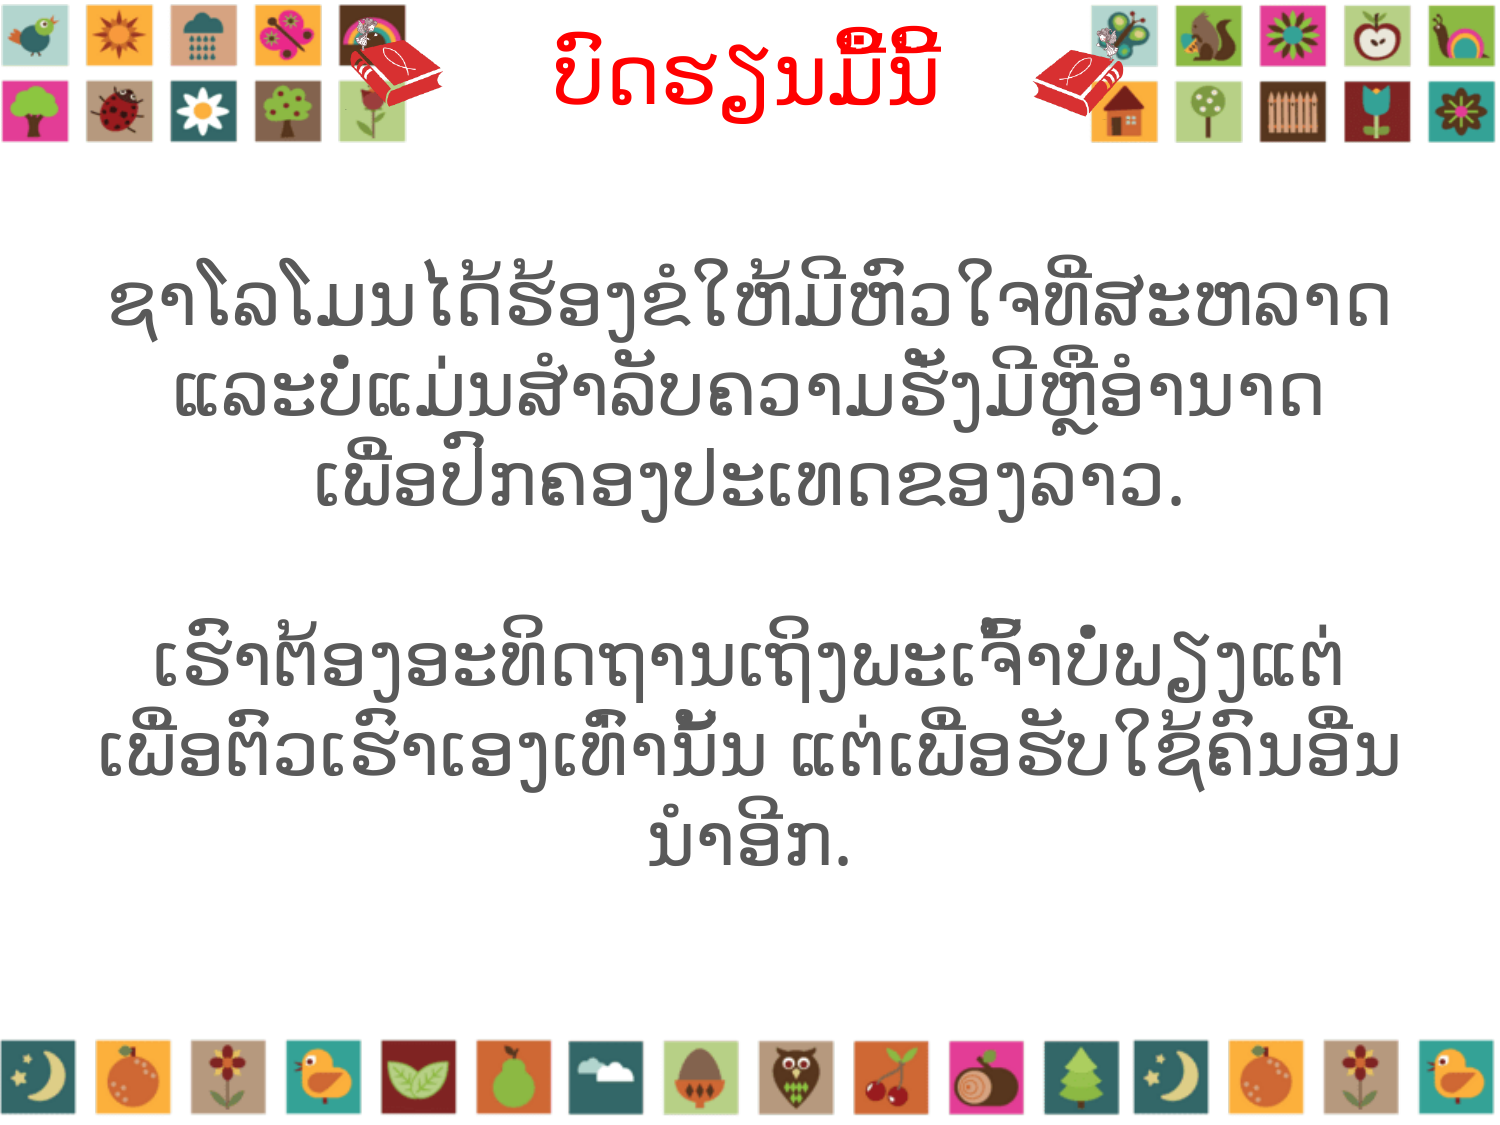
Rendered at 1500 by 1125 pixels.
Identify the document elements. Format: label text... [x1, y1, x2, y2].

text_box ບົດຮຽນມື້ນີ້ [425, 13, 1077, 129]
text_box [0, 1028, 1500, 1118]
picture [1001, 3, 1500, 150]
text_box ຊາໂລໂມນໄດ້ຮ້ອງຂໍໃຫ້ມີຫົວໃຈທີ່ສະຫລາດແລະບໍ່ແມ່ນສໍາລັບຄວາມຮັ່ງມີຫຼືອໍານາດ ເພື່ອປົກຄອງປະເທດຂອງລາວ. ເຮົາ​ຕ້ອງ​ອະທິດຖານ​ເຖິງ​ພະເຈົ້າ​ບໍ່​ພຽງ​ແຕ່​ເພື່ອ​ຕົວ​ເຮົາ​ເອງ​ເທົ່າ​ນັ້ນ ແຕ່​ເພື່ອ​ຮັບໃຊ້​ຄົນ​ອື່ນ​ນຳ​ອີກ. [76, 243, 1424, 889]
picture [0, 2, 475, 150]
